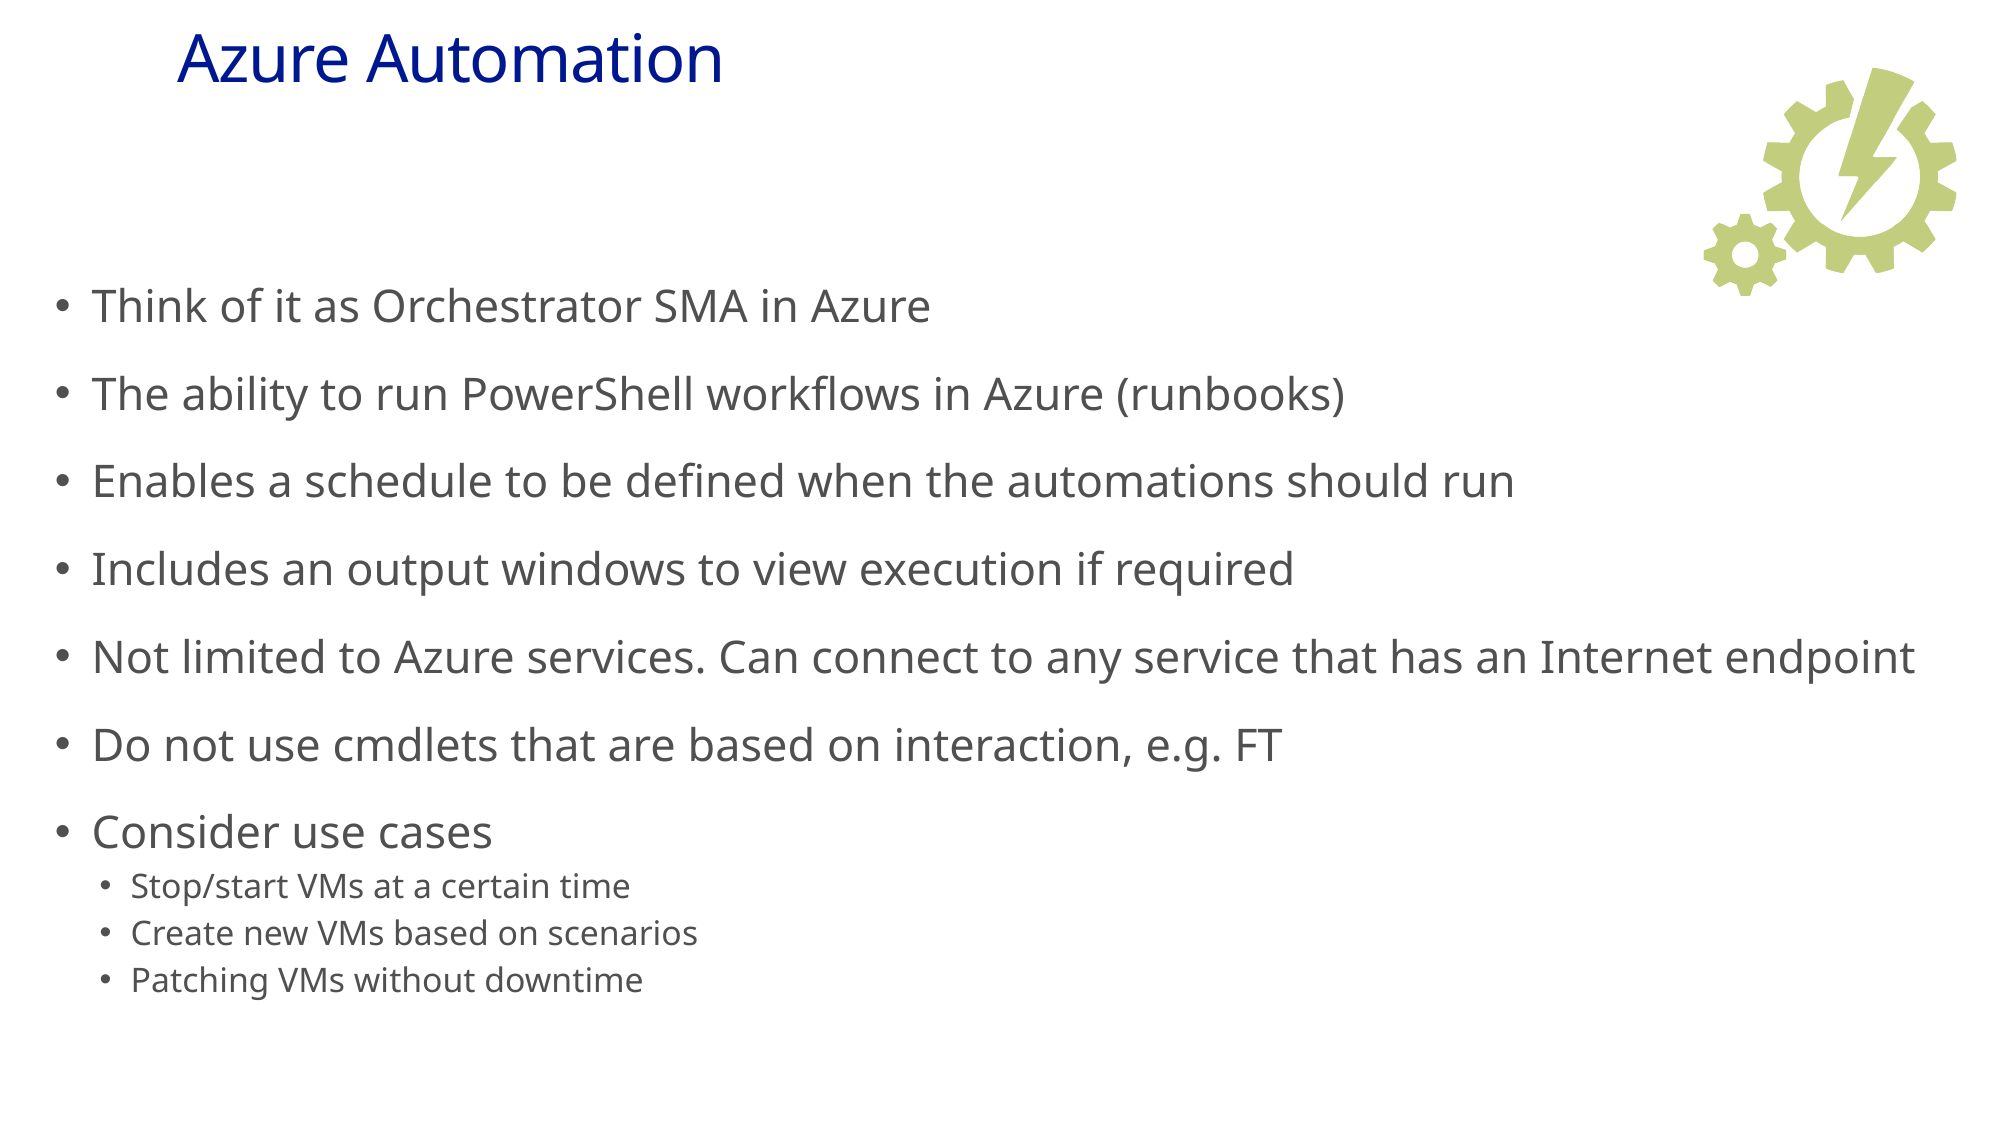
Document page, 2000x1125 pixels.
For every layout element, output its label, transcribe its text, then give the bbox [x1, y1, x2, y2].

title Azure Automation [124, 0, 2000, 106]
list Think of it as Orchestrator SMA in Azure The ability to run PowerShell workflows in Azure (runbooks) Enables a schedule to be defined when the automations should run Includes an output windows to view execution if required Not limited to Azure services. Can connect to any service that has an Internet endpoint Do not use cmdlets that are based on interaction, e.g. FT Consider use cases Stop/start VMs at a certain time Create new VMs based on scenarios Patching VMs without downtime [24, 262, 1975, 1011]
picture [1703, 55, 1957, 309]
